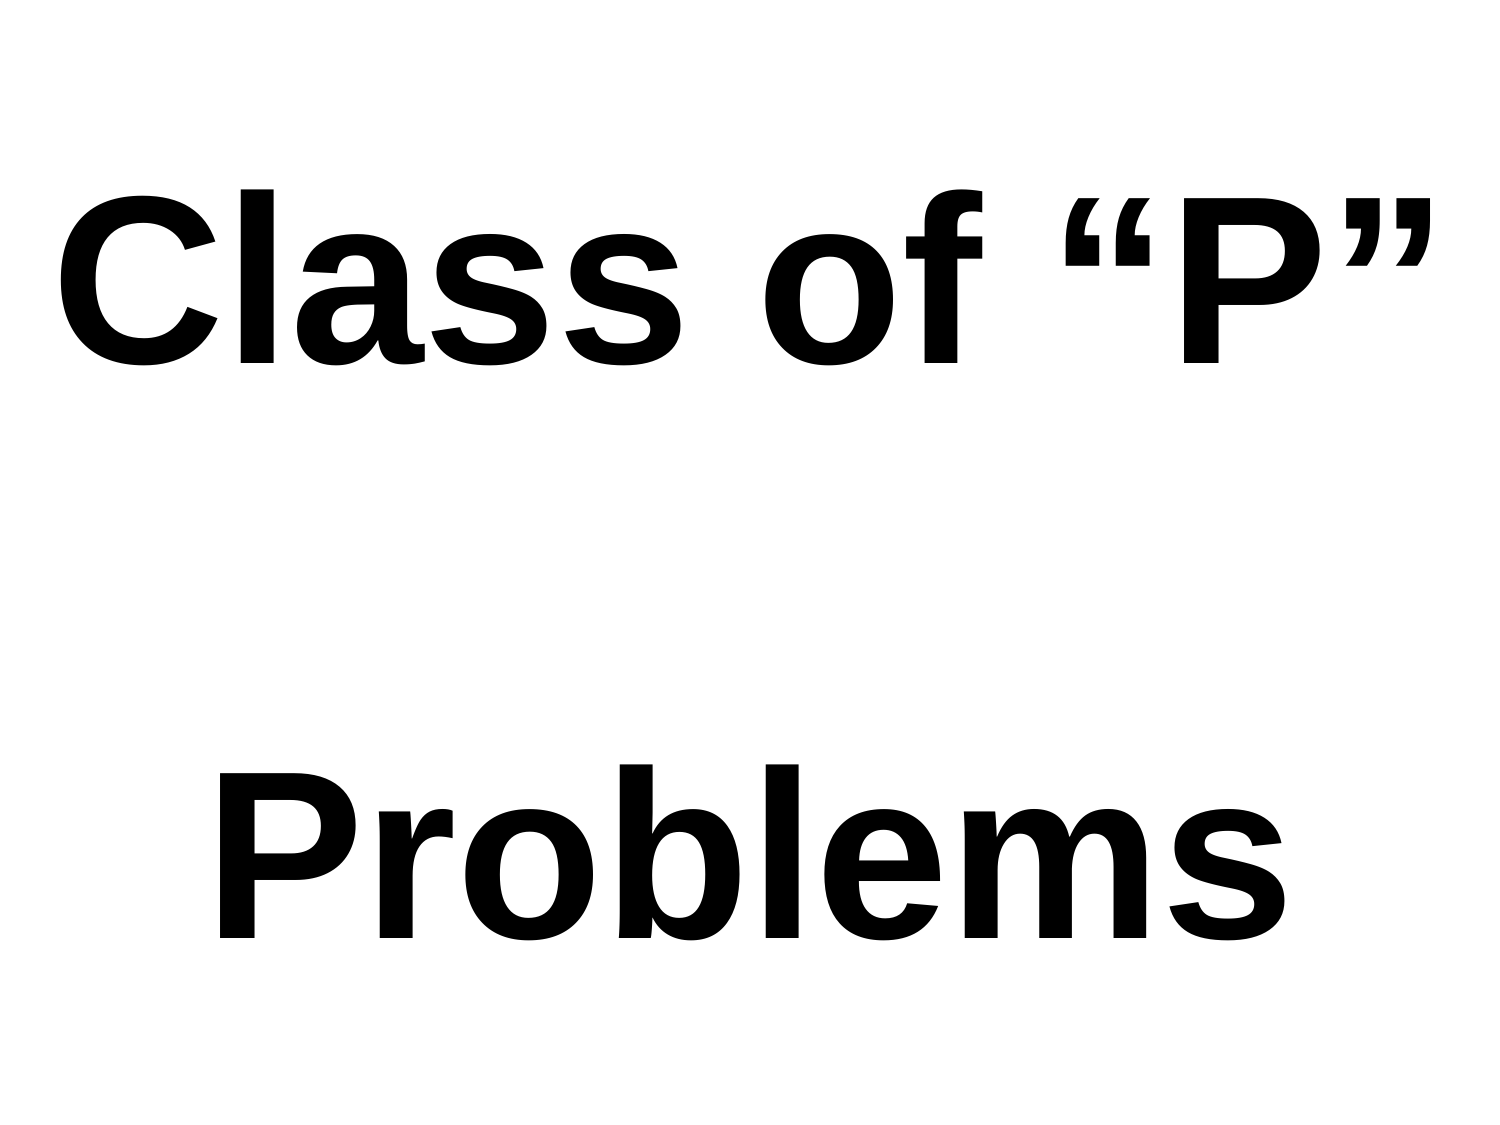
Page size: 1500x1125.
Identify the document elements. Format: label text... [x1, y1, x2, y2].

title Class of “P” Problems [31, 279, 1469, 832]
